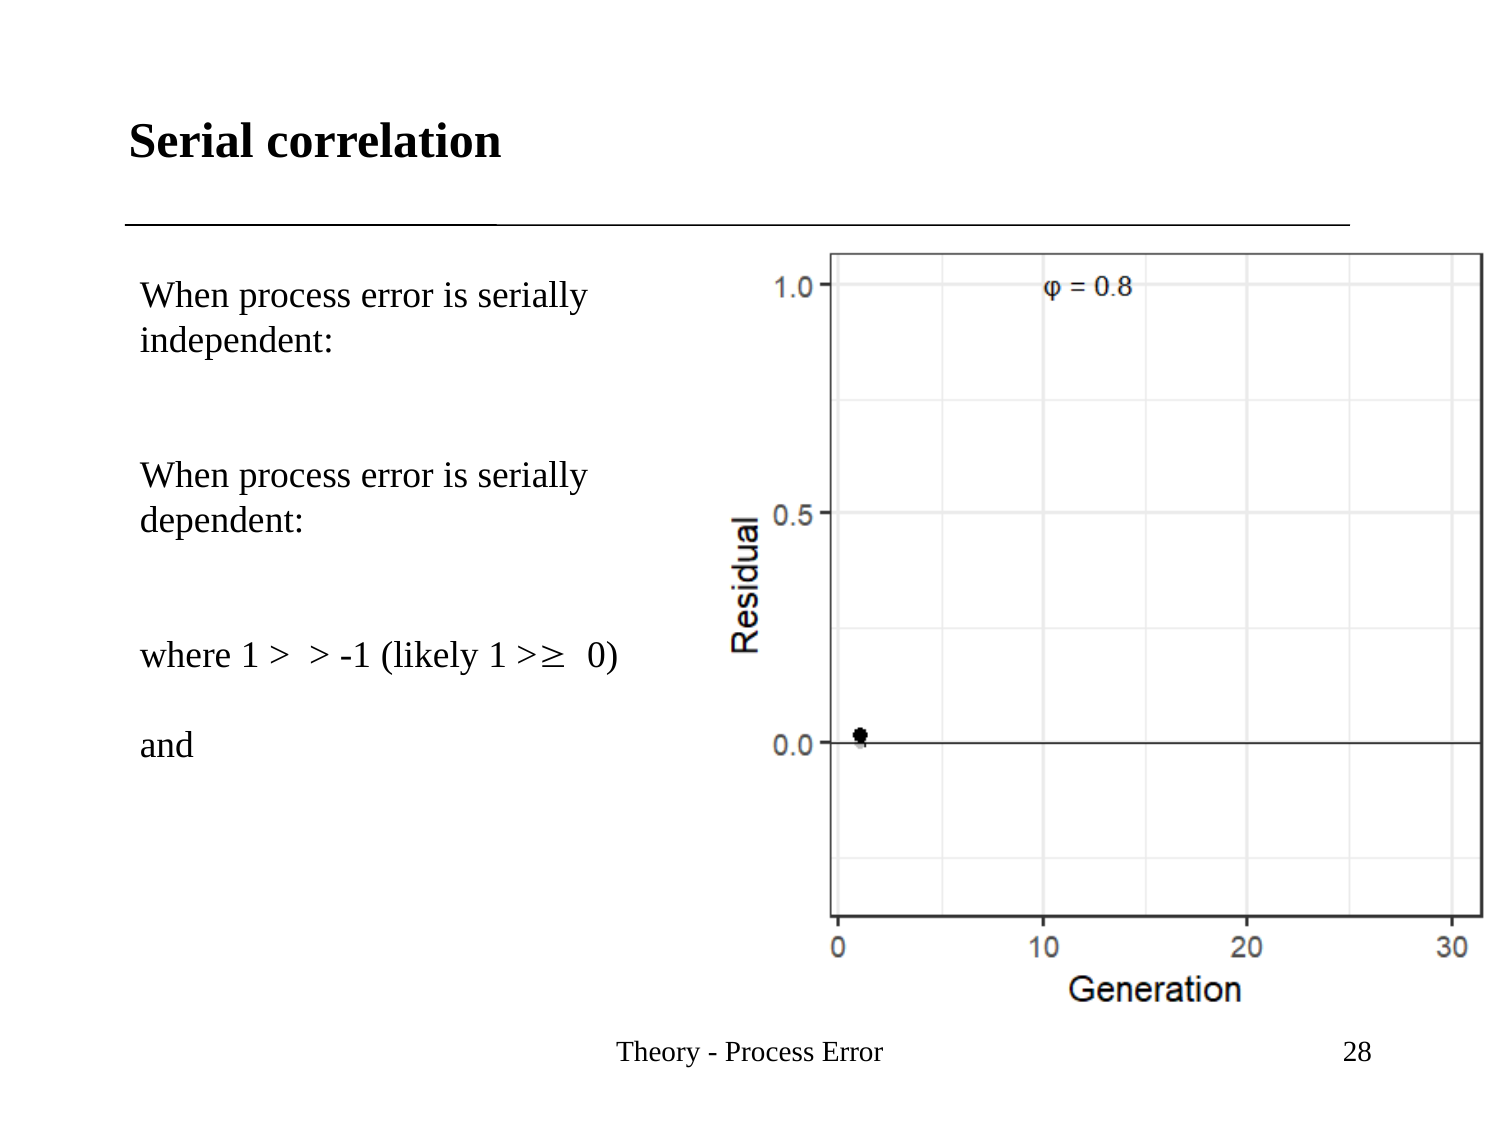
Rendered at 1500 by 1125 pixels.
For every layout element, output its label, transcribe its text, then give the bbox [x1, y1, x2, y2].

footer Theory - Process Error [512, 1024, 988, 1101]
picture [712, 237, 1500, 1026]
slide_number 28 [1074, 1035, 1388, 1101]
text_box Serial correlation [113, 100, 517, 175]
